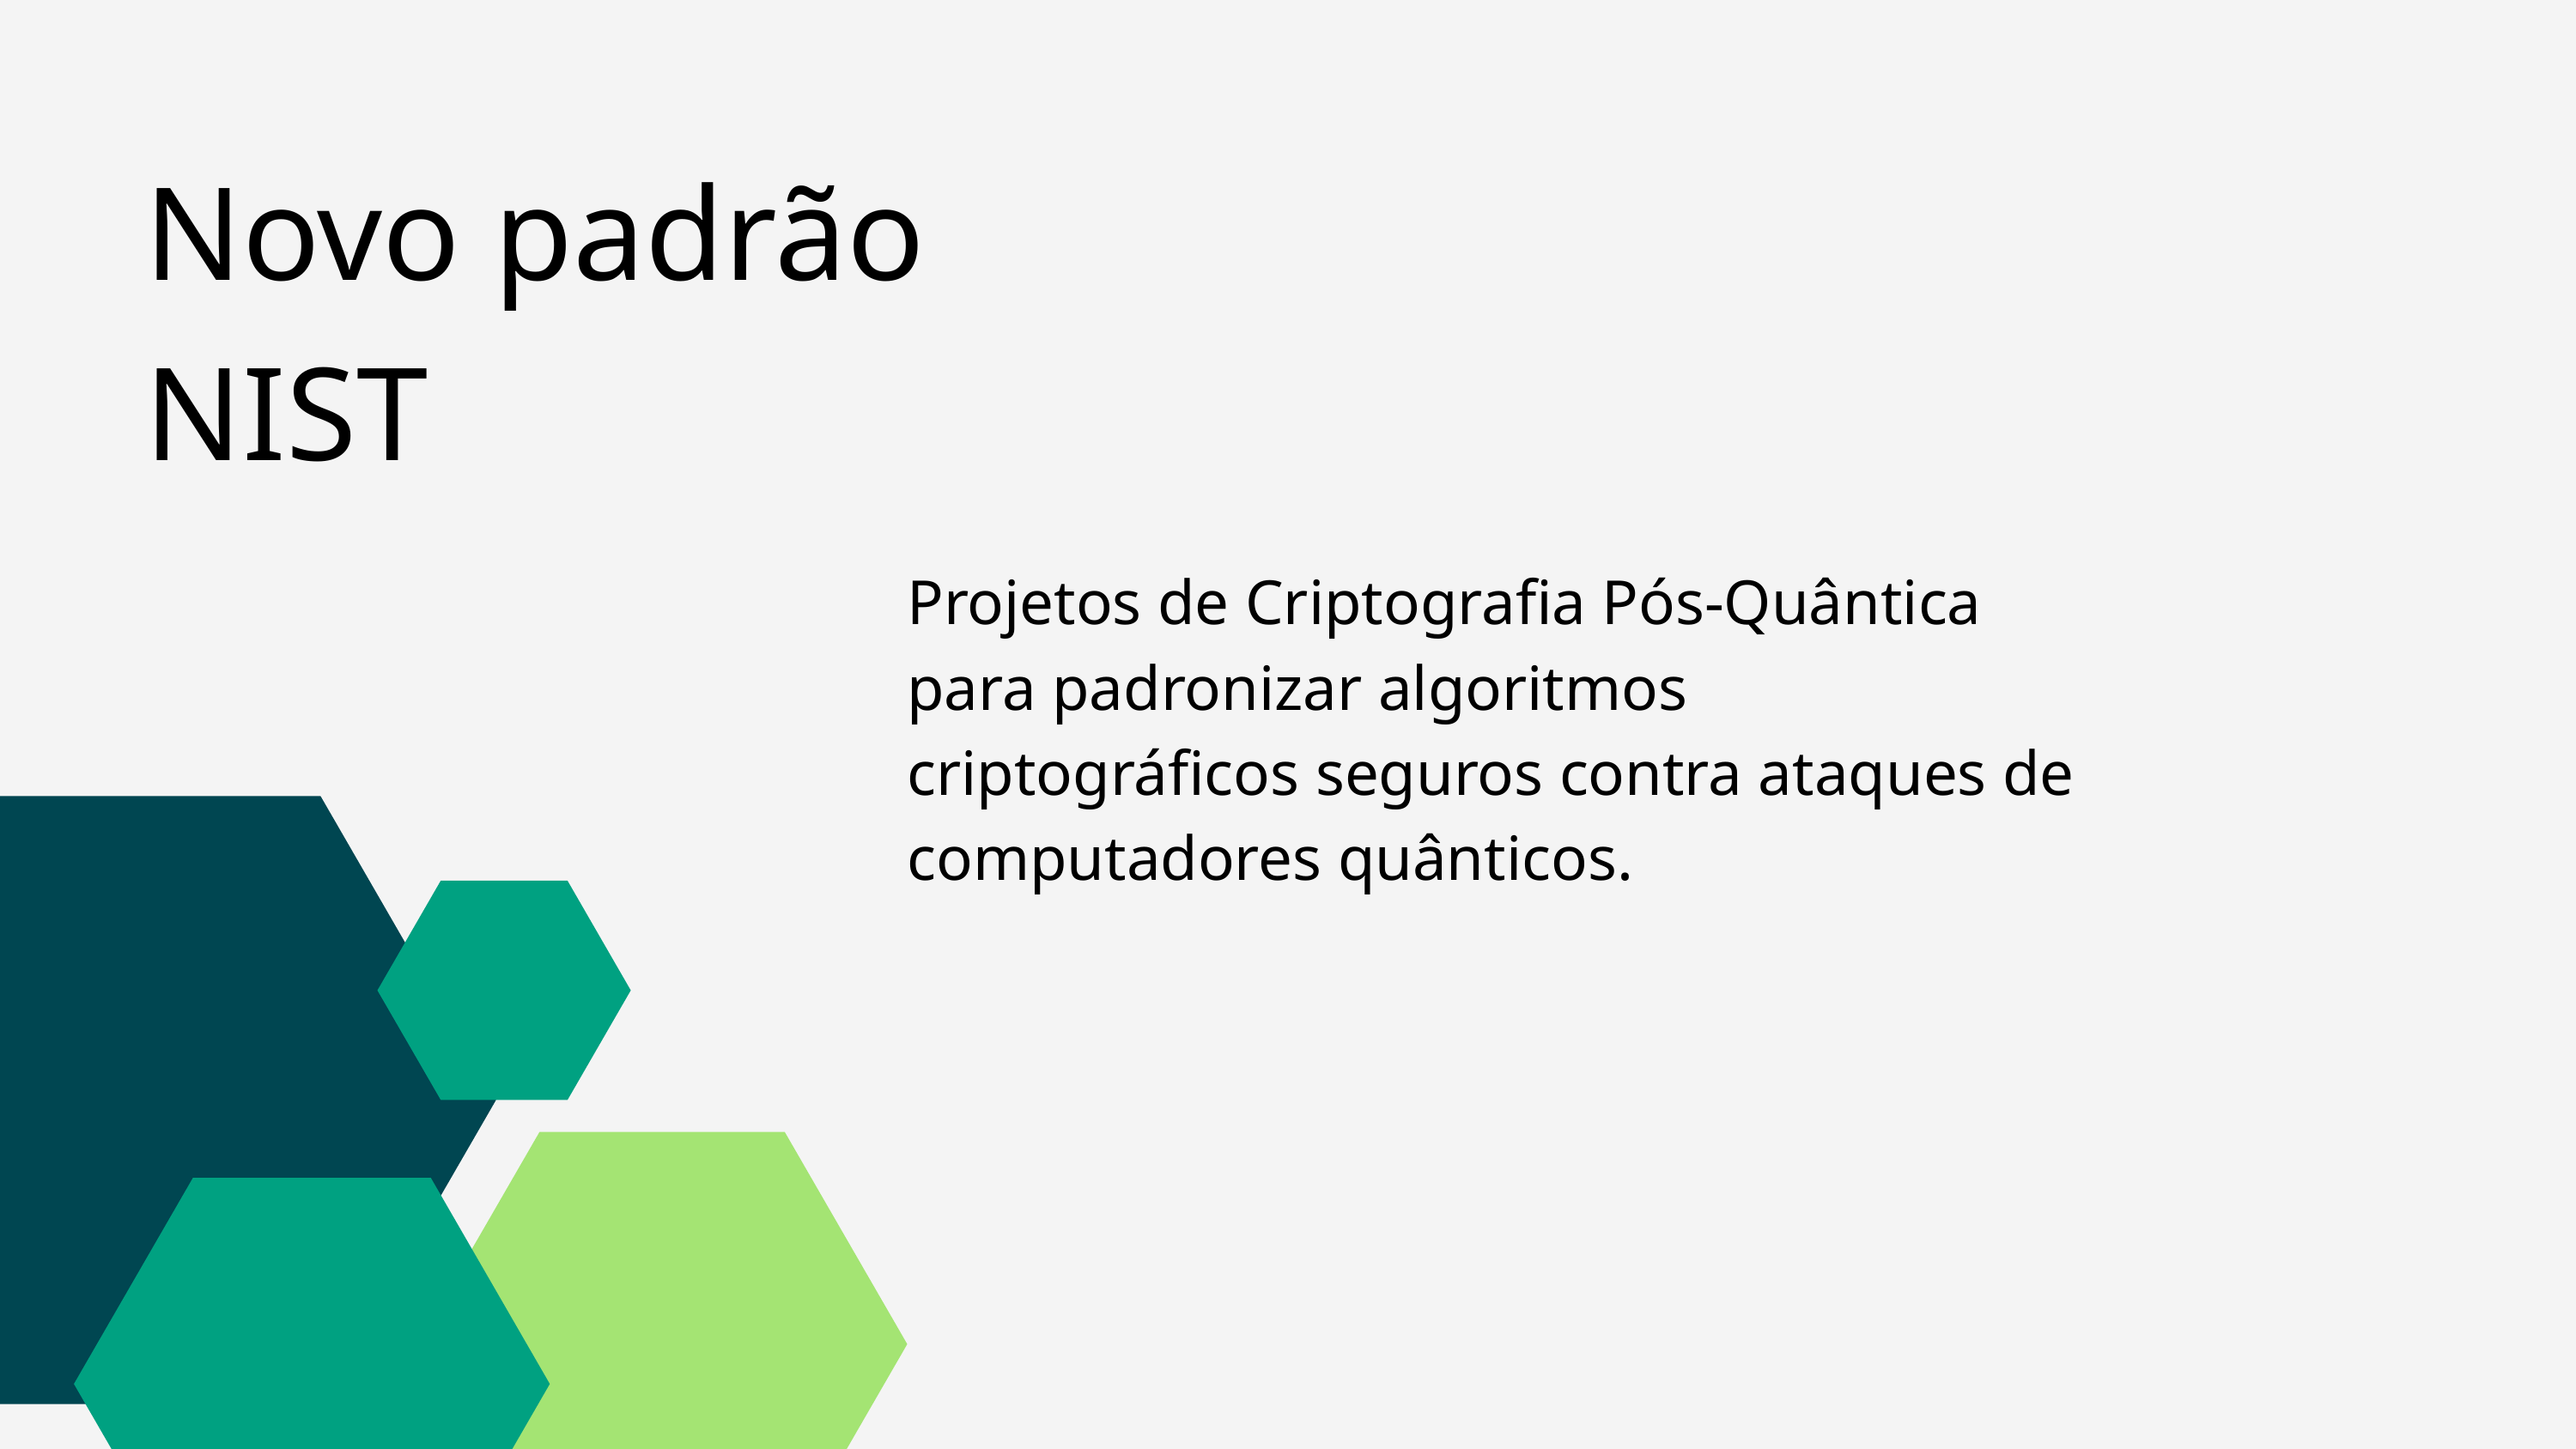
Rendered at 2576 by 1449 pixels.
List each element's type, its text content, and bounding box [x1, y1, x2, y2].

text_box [73, 1177, 550, 1449]
text_box Projetos de Criptografia Pós-Quântica para padronizar algoritmos criptográficos seguros contra ataques de computadores quânticos. [907, 551, 2090, 893]
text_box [377, 880, 631, 1100]
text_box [0, 796, 496, 1404]
text_box Novo padrão NIST [144, 125, 1003, 486]
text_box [416, 1131, 908, 1449]
